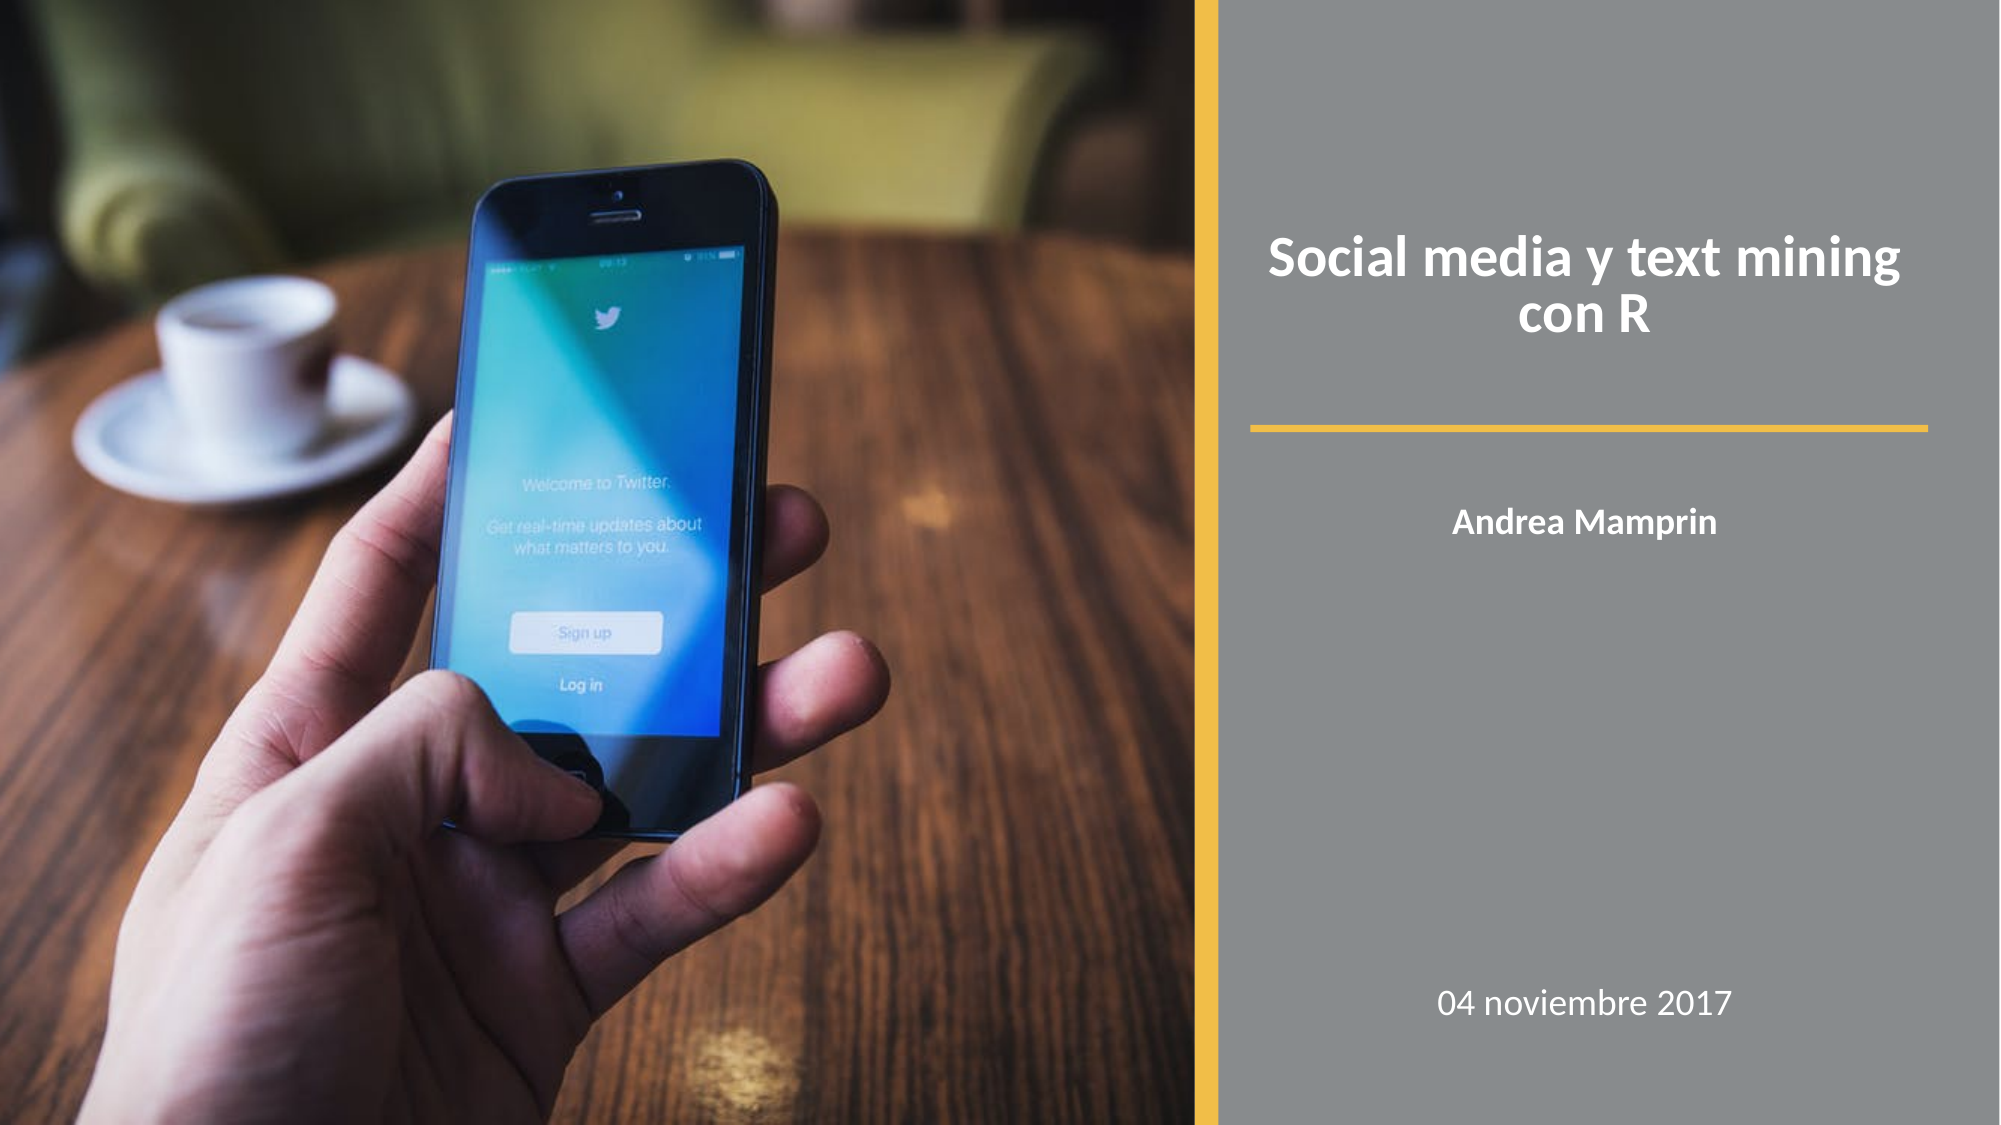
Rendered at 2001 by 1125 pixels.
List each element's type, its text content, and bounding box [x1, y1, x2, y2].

text_box [1250, 424, 1929, 433]
text_box [1196, 0, 1219, 1125]
text_box [1219, 0, 2000, 1125]
subtitle Andrea Mamprin [1240, 504, 1937, 630]
title Social media y text mining con R [1240, 231, 1937, 368]
text_box 04 noviembre 2017 [1240, 987, 1937, 1061]
picture [0, 0, 1195, 1125]
